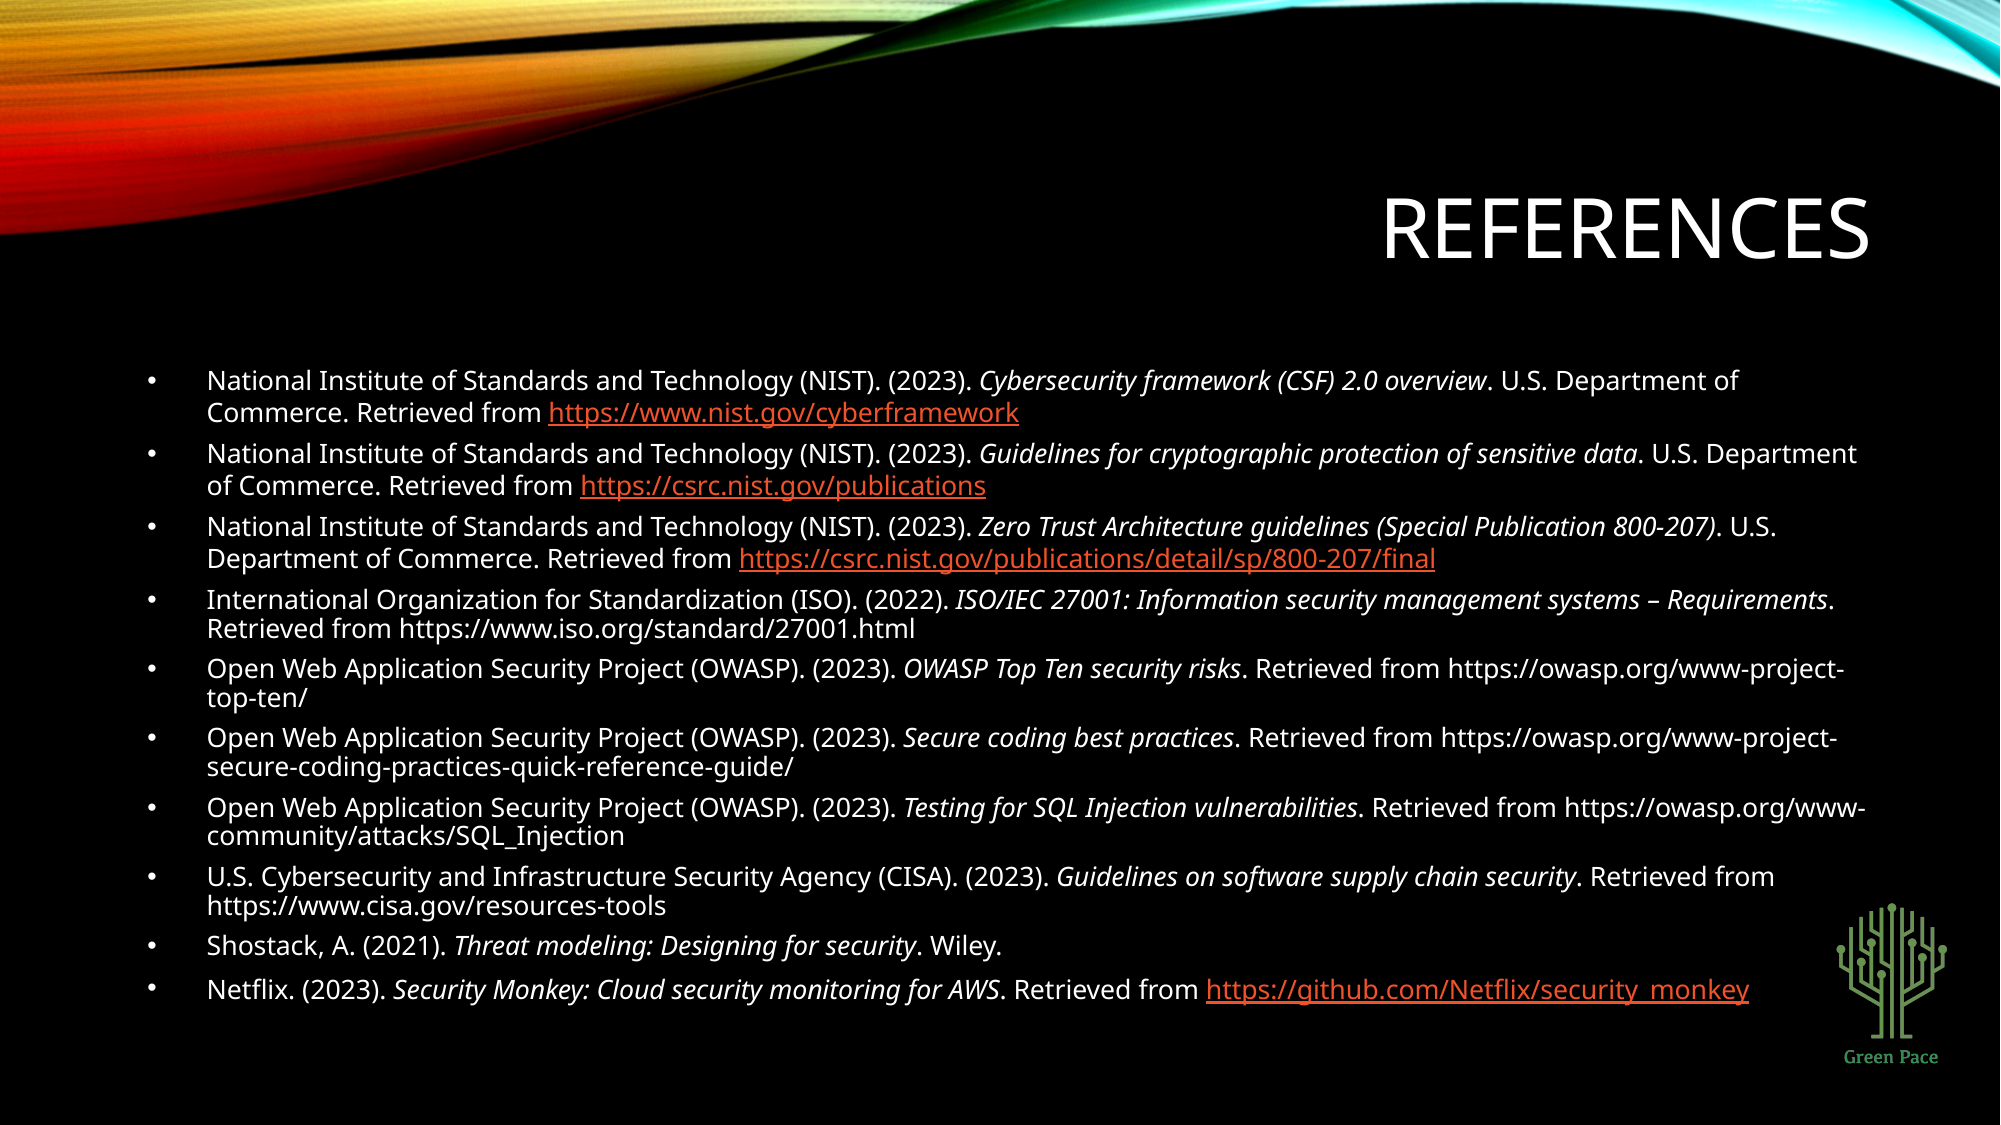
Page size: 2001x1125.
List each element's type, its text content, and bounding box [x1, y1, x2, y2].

list National Institute of Standards and Technology (NIST). (2023). Cybersecurity framework (CSF) 2.0 overview. U.S. Department of Commerce. Retrieved from https://www.nist.gov/cyberframework National Institute of Standards and Technology (NIST). (2023). Guidelines for cryptographic protection of sensitive data. U.S. Department of Commerce. Retrieved from https://csrc.nist.gov/publications National Institute of Standards and Technology (NIST). (2023). Zero Trust Architecture guidelines (Special Publication 800-207). U.S. Department of Commerce. Retrieved from https://csrc.nist.gov/publications/detail/sp/800-207/final International Organization for Standardization (ISO). (2022). ISO/IEC 27001: Information security management systems – Requirements. Retrieved from https://www.iso.org/standard/27001.html Open Web Application Security Project (OWASP). (2023). OWASP Top Ten security risks. Retrieved from https://owasp.org/www-project-top-ten/ Open Web Application Security Project (OWASP). (2023). Secure coding best practices. Retrieved from https://owasp.org/www-project-secure-coding-practices-quick-reference-guide/ Open Web Application Security Project (OWASP). (2023). Testing for SQL Injection vulnerabilities. Retrieved from https://owasp.org/www-community/attacks/SQL_Injection U.S. Cybersecurity and Infrastructure Security Agency (CISA). (2023). Guidelines on software supply chain security. Retrieved from https://www.cisa.gov/resources-tools Shostack, A. (2021). Threat modeling: Designing for security. Wiley. Netflix. (2023). Security Monkey: Cloud security monitoring for AWS. Retrieved from https://github.com/Netflix/security_monkey [112, 360, 1888, 1021]
picture [1817, 892, 1964, 1082]
picture [0, 0, 2000, 237]
title REFERENCES [474, 125, 1888, 338]
